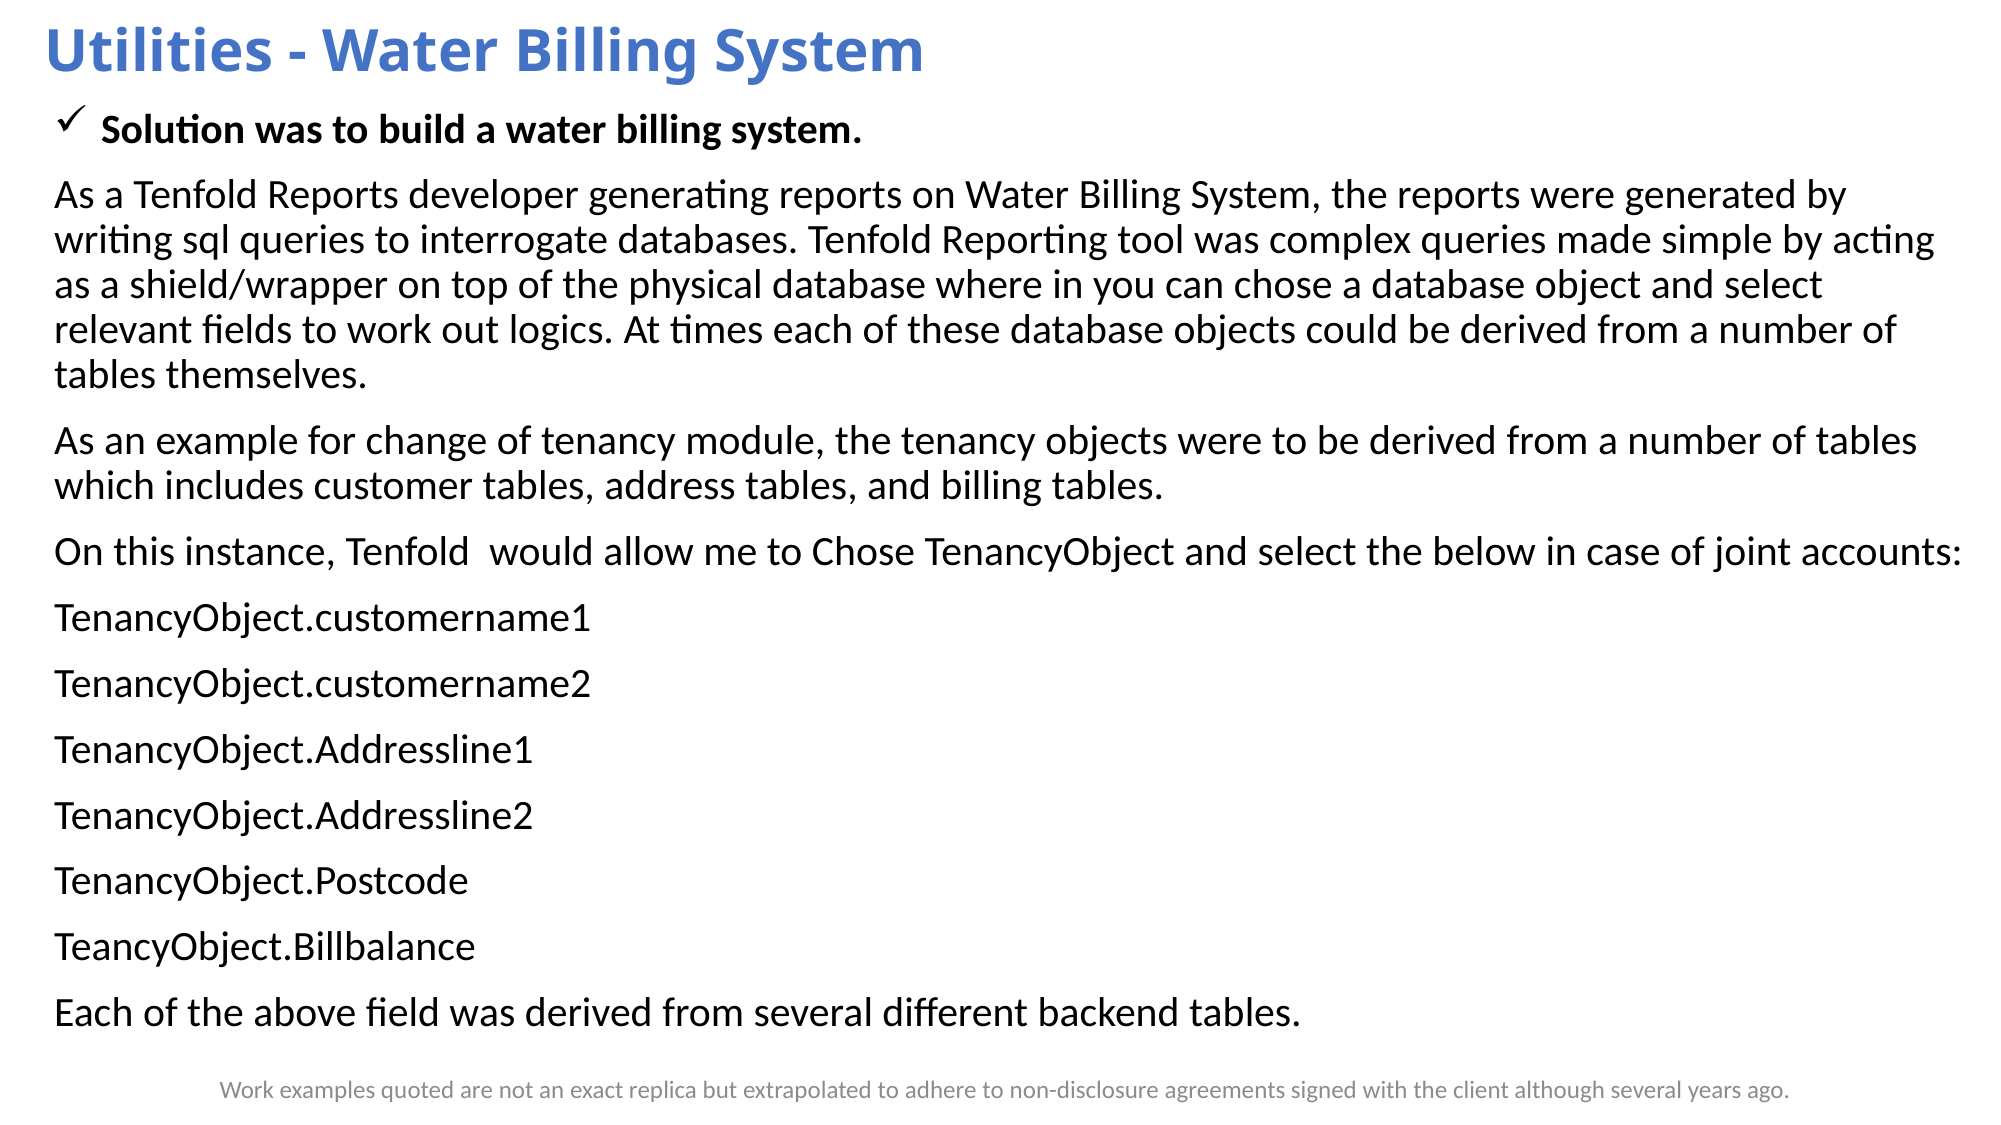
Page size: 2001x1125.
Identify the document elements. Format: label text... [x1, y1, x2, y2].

title Utilities - Water Billing System [29, 9, 1954, 96]
footer Work examples quoted are not an exact replica but extrapolated to adhere to non-disclosure agreements signed with the client although several years ago. [41, 1067, 1972, 1111]
list Solution was to build a water billing system. As a Tenfold Reports developer generating reports on Water Billing System, the reports were generated by writing sql queries to interrogate databases. Tenfold Reporting tool was complex queries made simple by acting as a shield/wrapper on top of the physical database where in you can chose a database object and select relevant fields to work out logics. At times each of these database objects could be derived from a number of tables themselves. As an example for change of tenancy module, the tenancy objects were to be derived from a number of tables which includes customer tables, address tables, and billing tables. On this instance, Tenfold would allow me to Chose TenancyObject and select the below in case of joint accounts: TenancyObject.customername1 TenancyObject.customername2 TenancyObject.Addressline1 TenancyObject.Addressline2 TenancyObject.Postcode TeancyObject.Billbalance Each of the above field was derived from several different backend tables. [39, 99, 1983, 1066]
